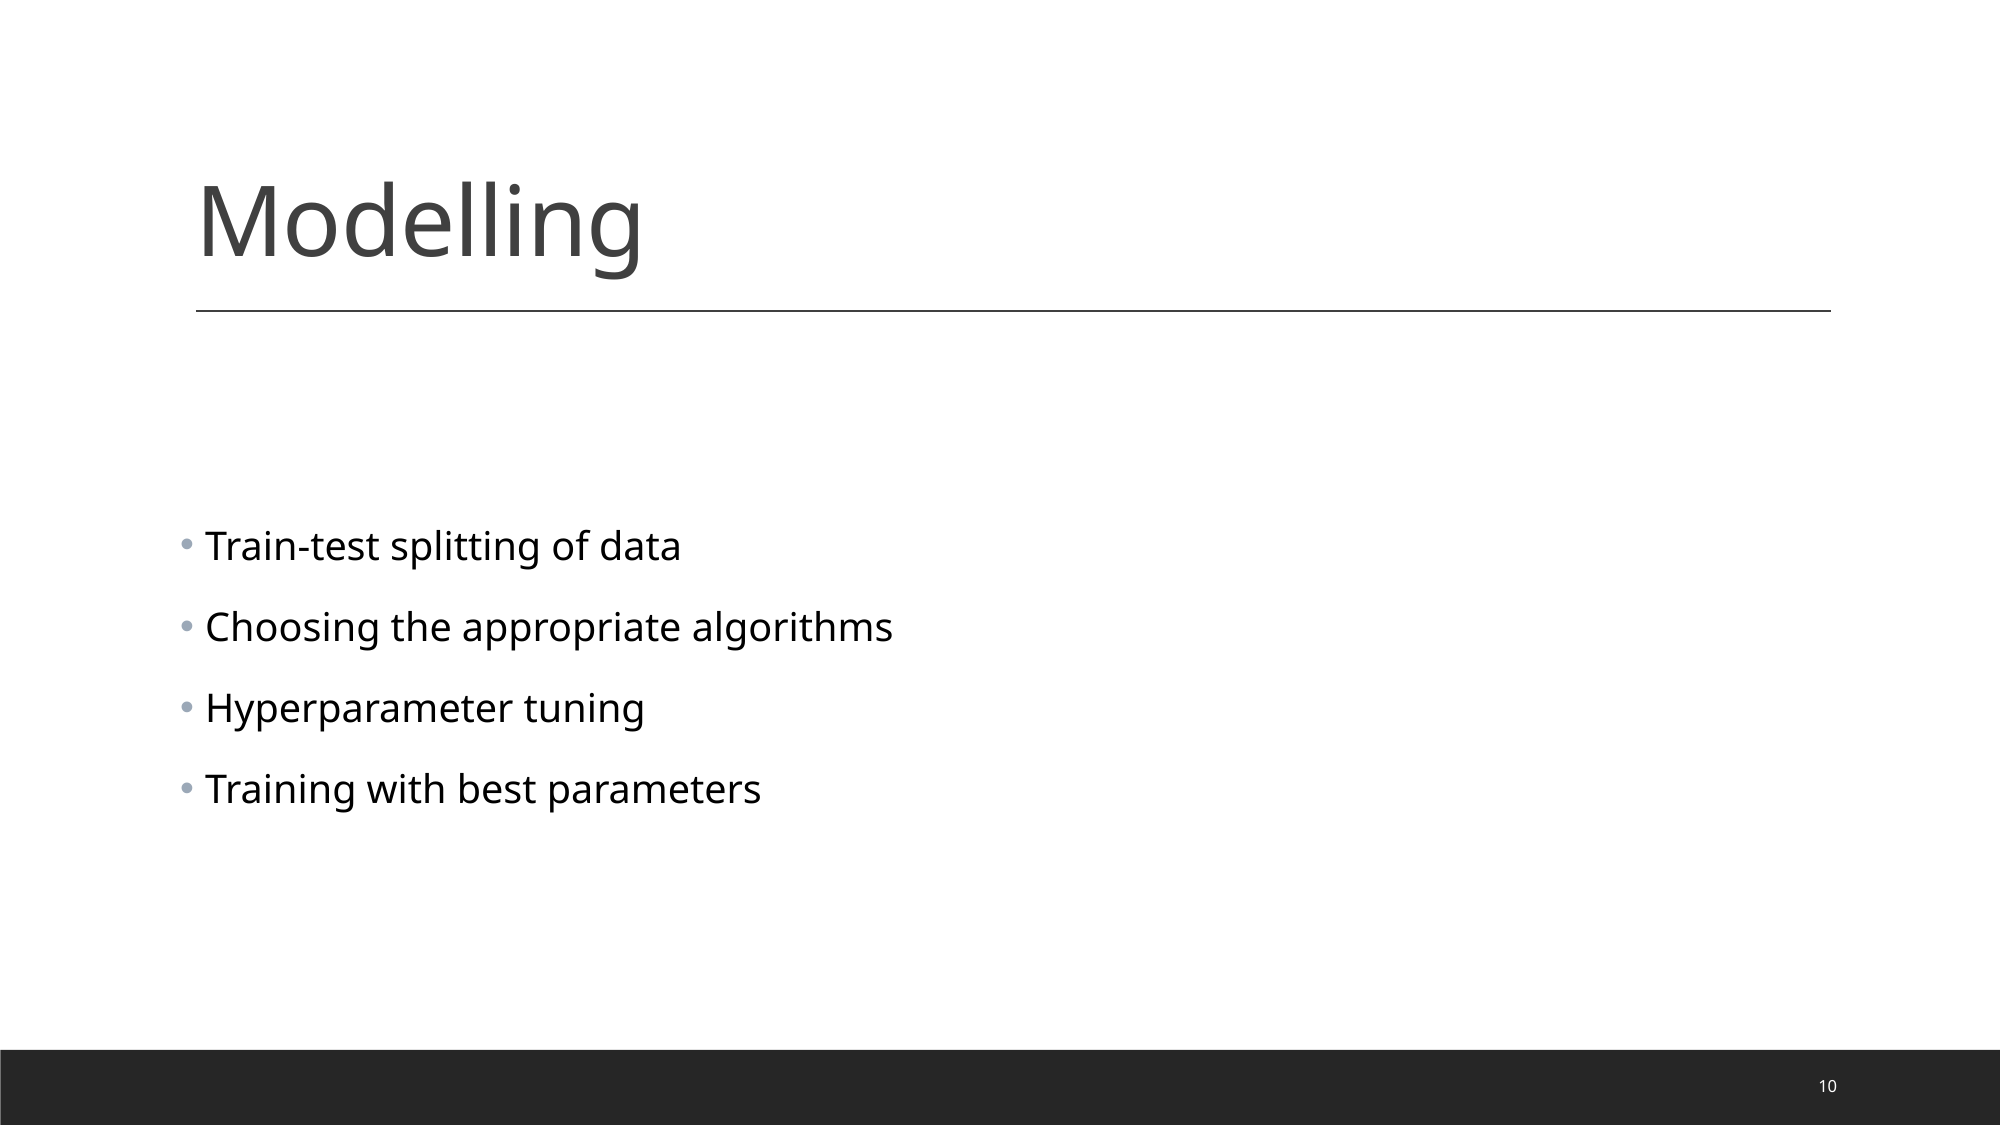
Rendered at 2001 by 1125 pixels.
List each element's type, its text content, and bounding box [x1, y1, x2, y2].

slide_number 10 [1803, 1057, 1932, 1118]
list Train-test splitting of data Choosing the appropriate algorithms Hyperparameter tuning Training with best parameters [179, 345, 1830, 963]
title Modelling [180, 47, 1830, 285]
